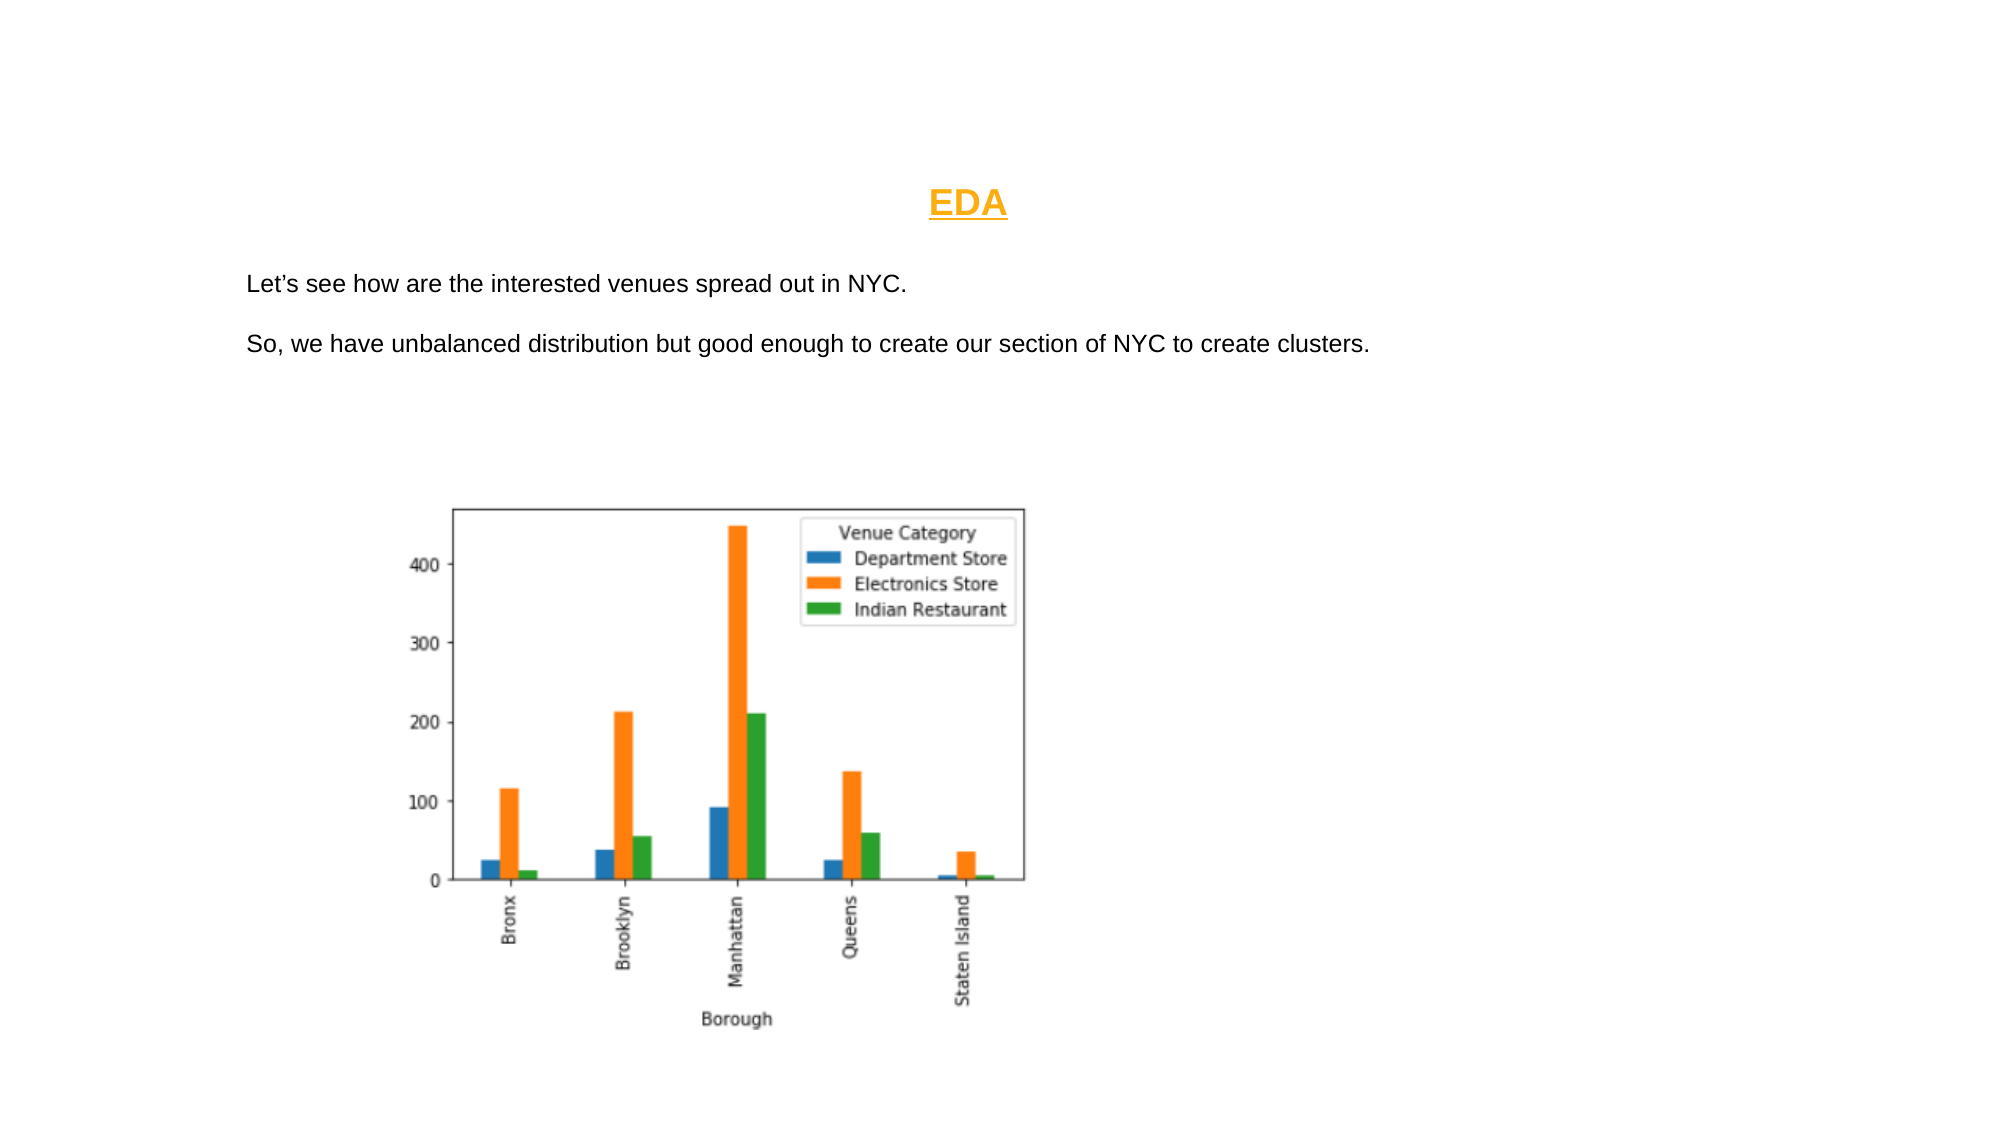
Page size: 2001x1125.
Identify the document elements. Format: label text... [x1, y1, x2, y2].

picture [379, 495, 1208, 1030]
text_box EDA Let’s see how are the interested venues spread out in NYC. So, we have unbalanced distribution but good enough to create our section of NYC to create clusters. [156, 170, 1781, 605]
